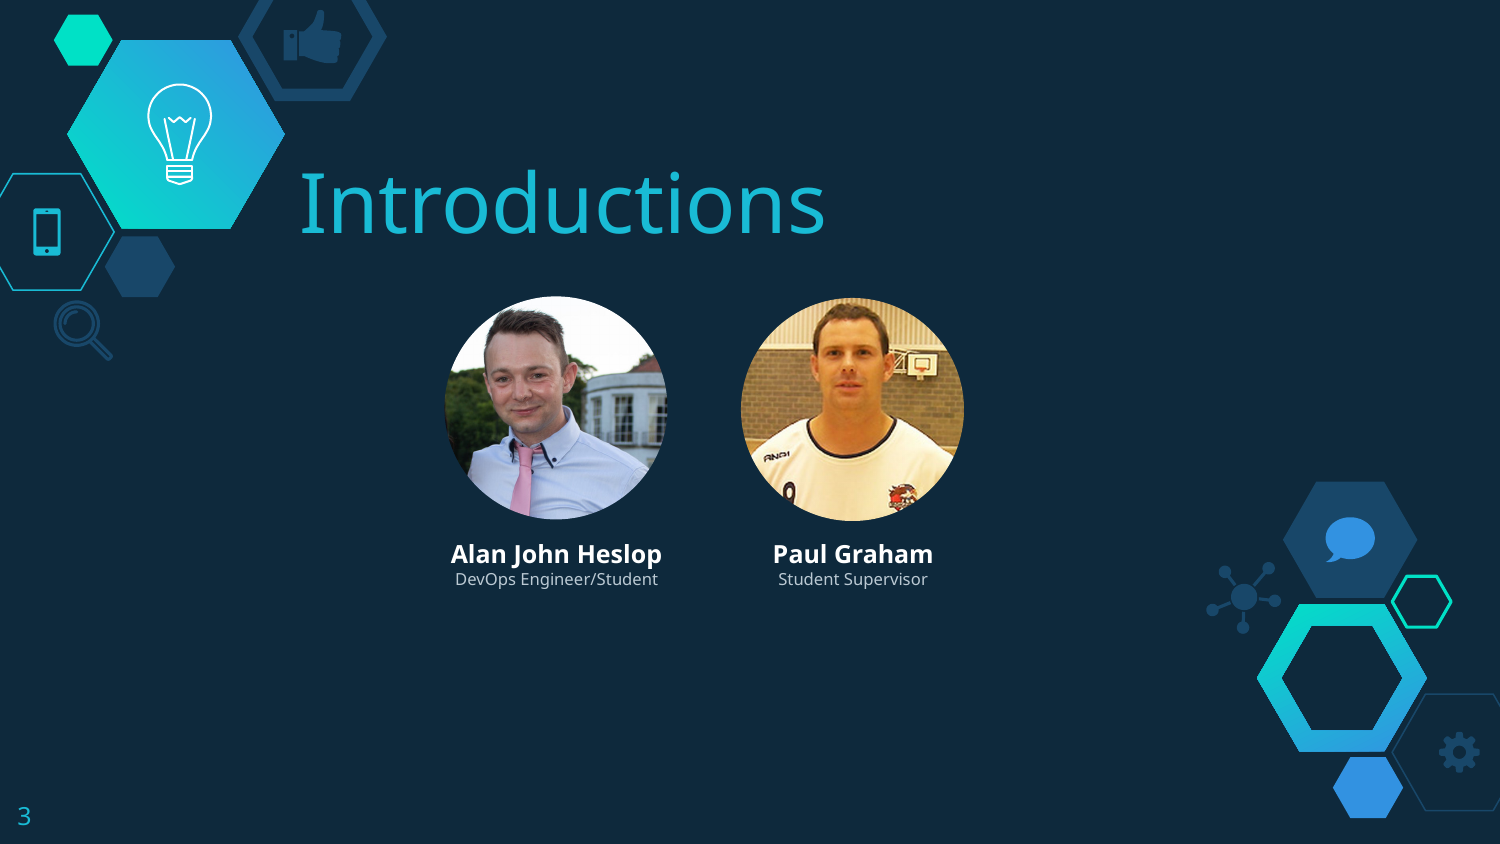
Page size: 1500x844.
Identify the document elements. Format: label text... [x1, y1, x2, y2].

text_box Paul Graham Student Supervisor [741, 538, 965, 649]
picture [444, 296, 668, 520]
slide_number 3 [2, 785, 93, 844]
text_box Alan John Heslop DevOps Engineer/Student [445, 538, 669, 649]
title Introductions [284, 134, 1096, 241]
picture [740, 297, 965, 522]
